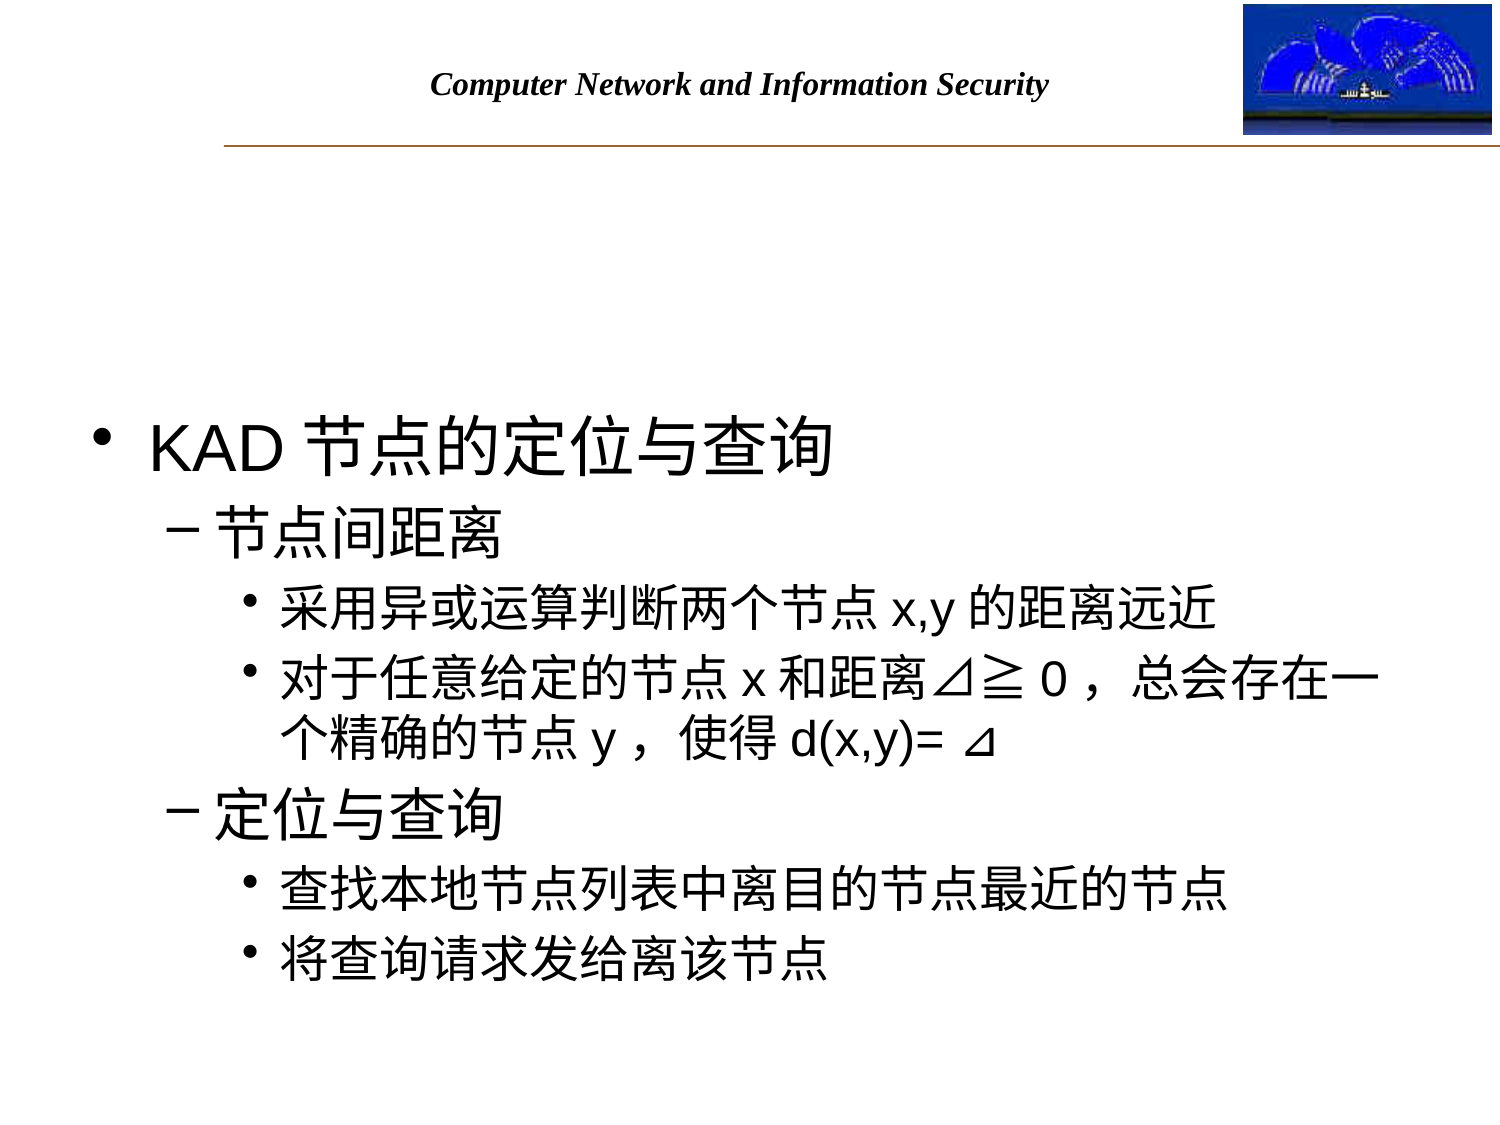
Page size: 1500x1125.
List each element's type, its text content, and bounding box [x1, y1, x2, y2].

list KAD节点的定位与查询 节点间距离 采用异或运算判断两个节点x,y的距离远近 对于任意给定的节点x和距离⊿≧0，总会存在一个精确的节点y，使得d(x,y)= ⊿ 定位与查询 查找本地节点列表中离目的节点最近的节点 将查询请求发给离该节点 [76, 397, 1427, 1047]
